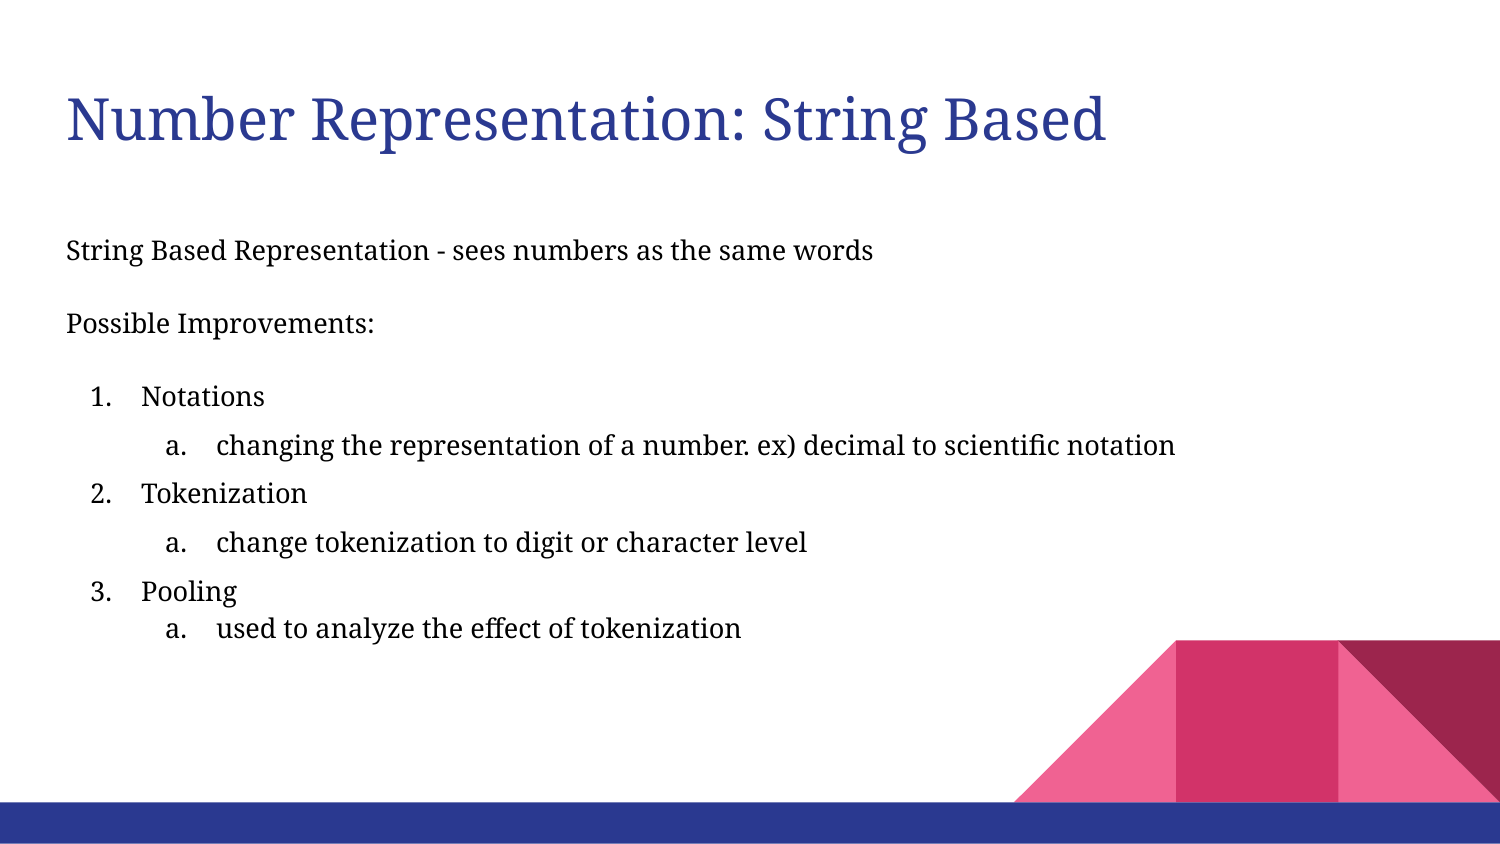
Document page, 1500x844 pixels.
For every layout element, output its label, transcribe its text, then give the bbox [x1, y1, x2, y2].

title Number Representation: String Based [51, 67, 1449, 167]
list String Based Representation - sees numbers as the same words Possible Improvements: Notations changing the representation of a number. ex) decimal to scientific notation Tokenization change tokenization to digit or character level Pooling used to analyze the effect of tokenization [51, 201, 1449, 750]
